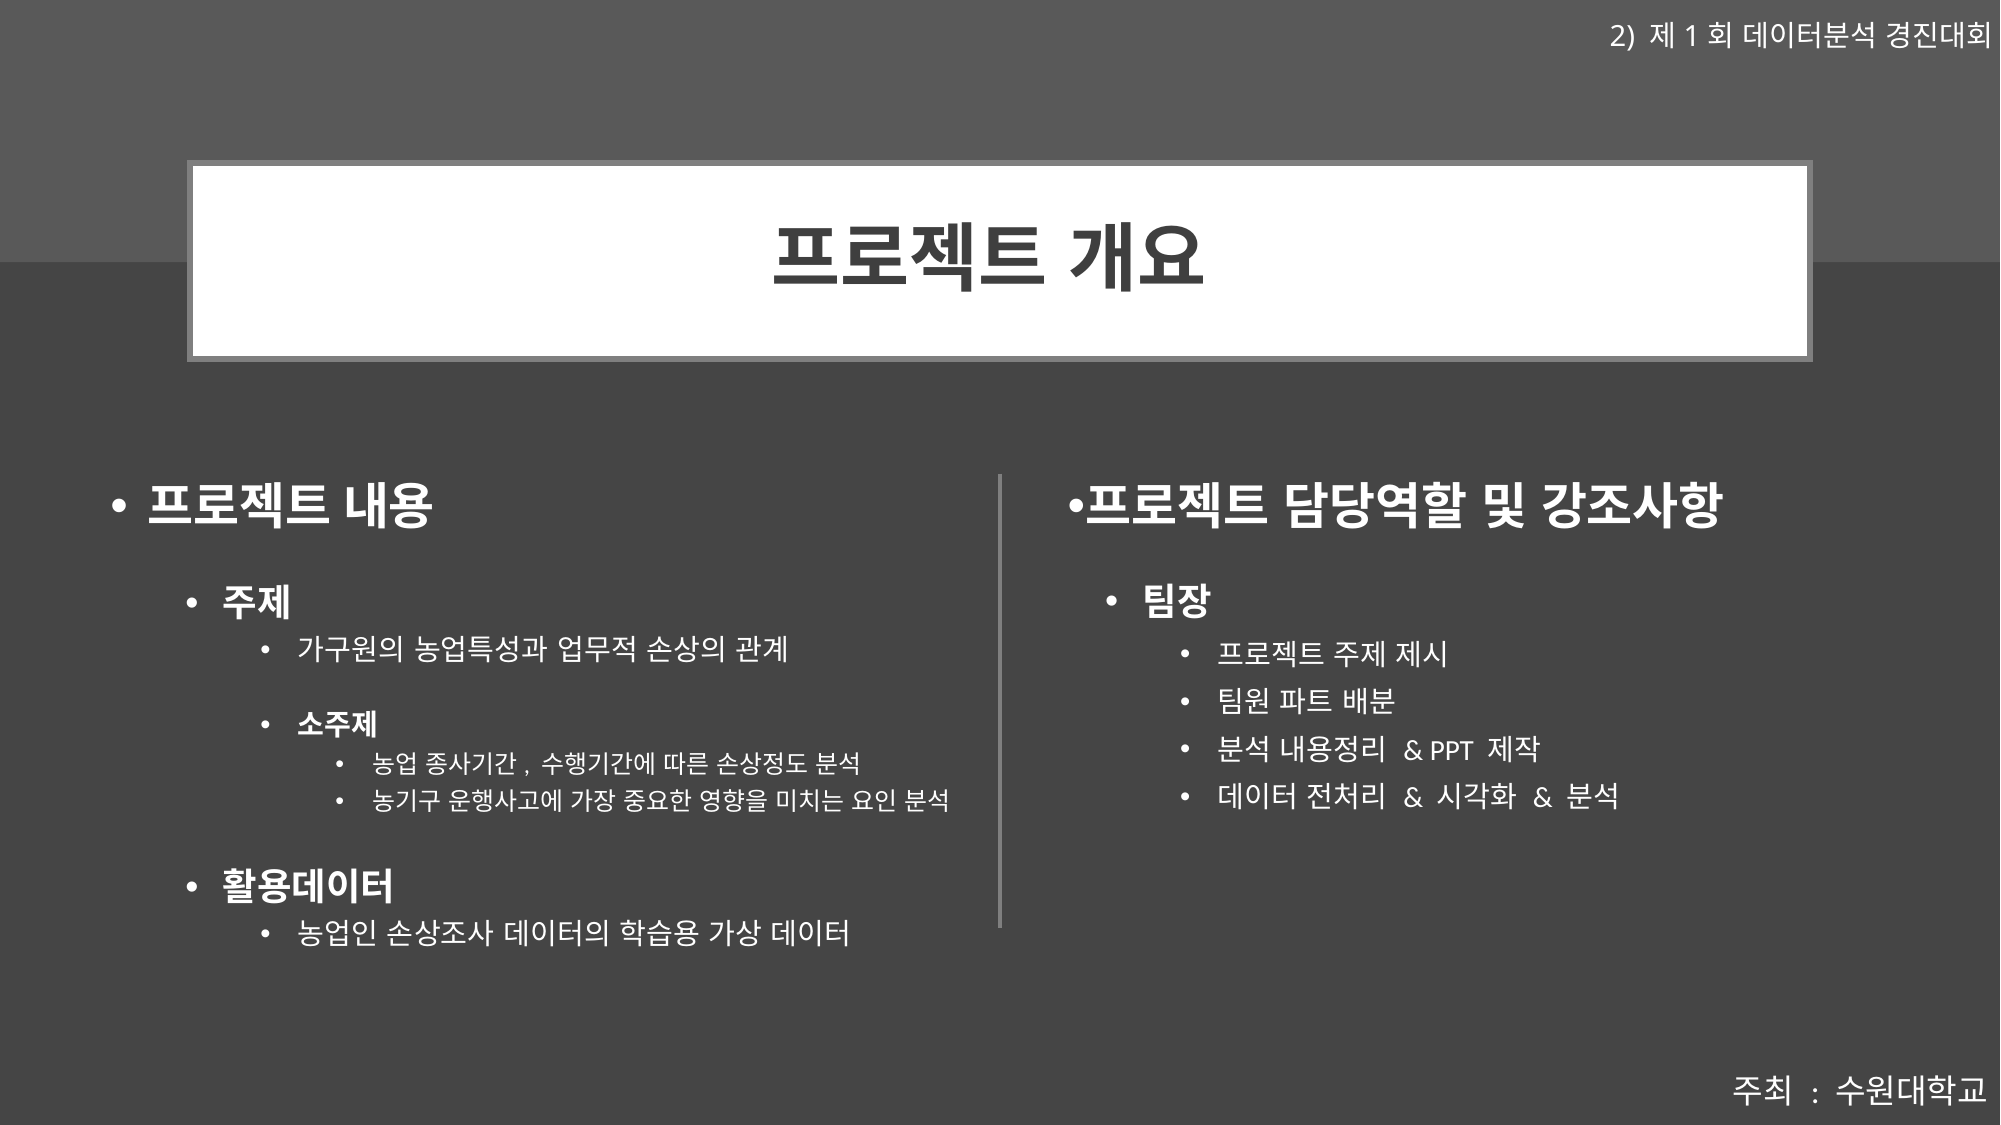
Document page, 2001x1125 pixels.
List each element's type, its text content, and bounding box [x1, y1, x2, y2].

text_box 2) 제1회 데이터분석 경진대회 [1594, 0, 2000, 90]
text_box 프로젝트 담당역할 및 강조사항 팀장 프로젝트 주제 제시 팀원 파트 배분 분석 내용정리 & PPT 제작 데이터 전처리 & 시각화 & 분석 [1052, 473, 1931, 960]
text_box 프로젝트 내용 주제 가구원의 농업특성과 업무적 손상의 관계 소주제 농업 종사기간, 수행기간에 따른 손상정도 분석 농기구 운행사고에 가장 중요한 영향을 미치는 요인 분석 활용데이터 농업인 손상조사 데이터의 학습용 가상 데이터 [95, 473, 974, 1008]
text_box [0, 0, 2000, 263]
title 프로젝트 개요 [190, 163, 1810, 360]
text_box 주최 : 수원대학교 [1717, 1067, 2000, 1125]
